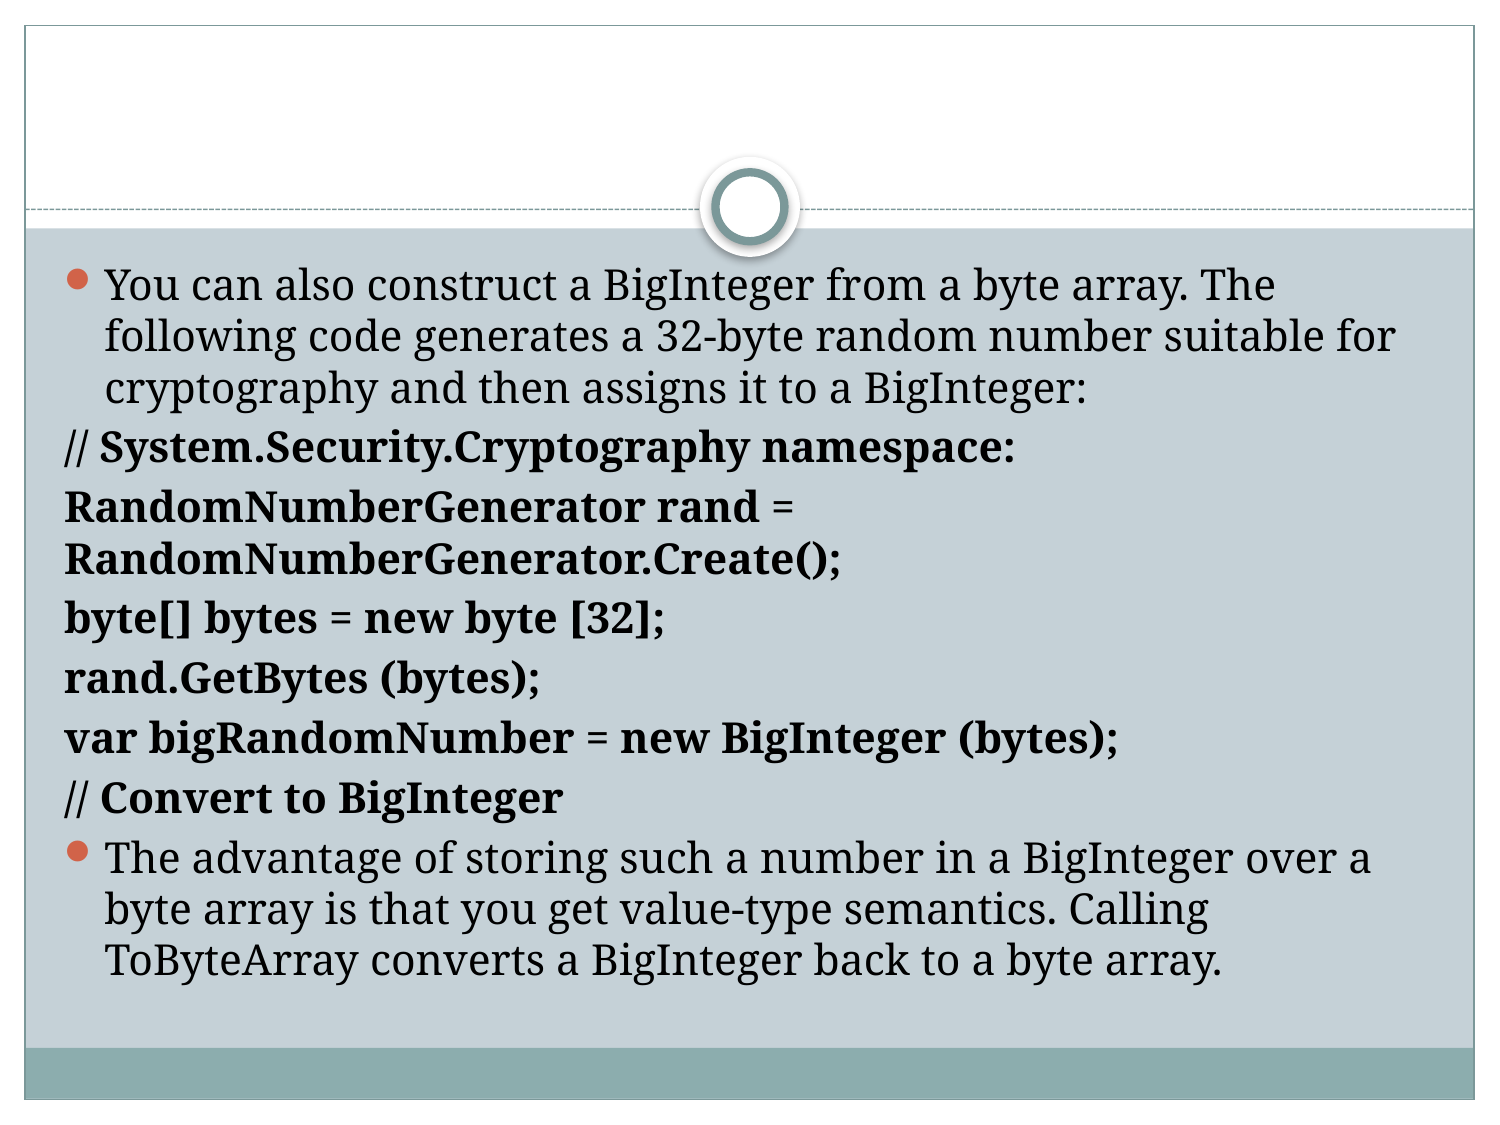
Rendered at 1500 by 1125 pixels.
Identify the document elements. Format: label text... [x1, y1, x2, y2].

list You can also construct a BigInteger from a byte array. The following code generates a 32-byte random number suitable for cryptography and then assigns it to a BigInteger: // System.Security.Cryptography namespace: RandomNumberGenerator rand = RandomNumberGenerator.Create(); byte[] bytes = new byte [32]; rand.GetBytes (bytes); var bigRandomNumber = new BigInteger (bytes); // Convert to BigInteger The advantage of storing such a number in a BigInteger over a byte array is that you get value-type semantics. Calling ToByteArray converts a BigInteger back to a byte array. [49, 250, 1445, 1001]
